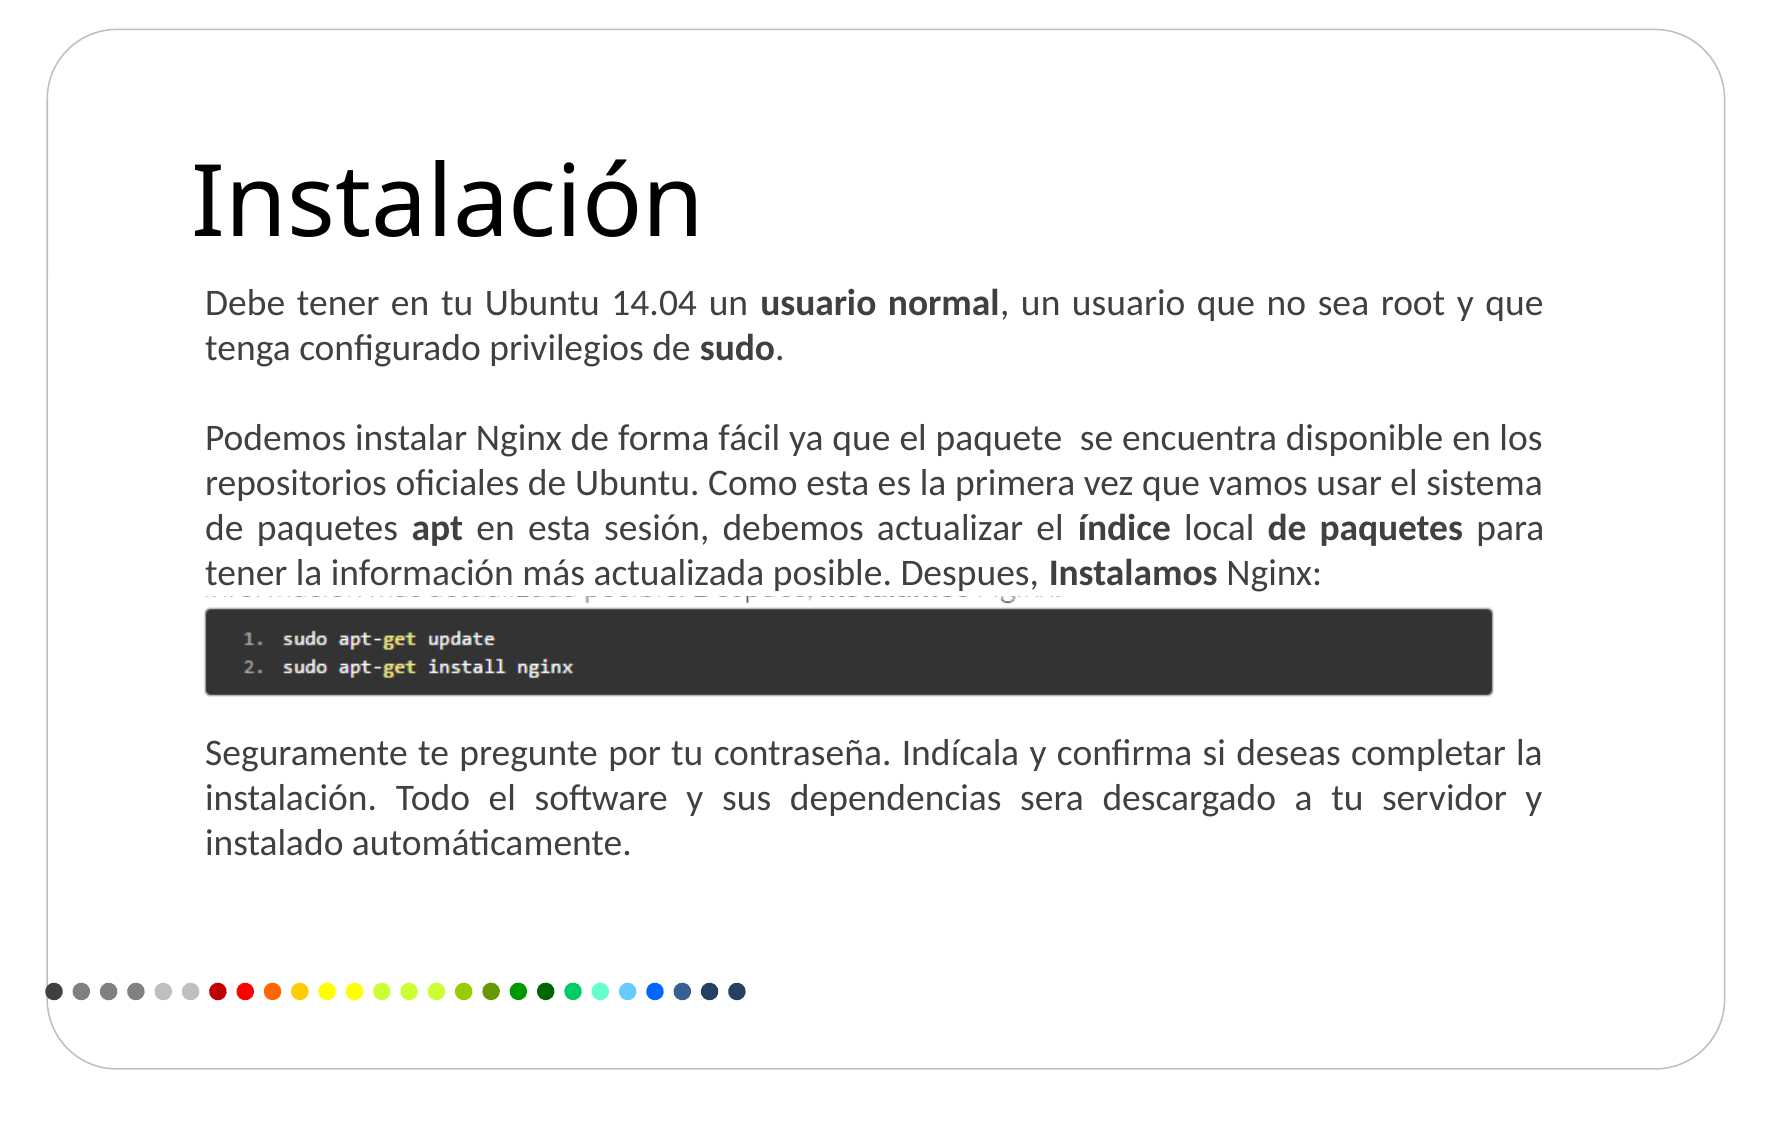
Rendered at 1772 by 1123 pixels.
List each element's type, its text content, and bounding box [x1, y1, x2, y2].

text_box Debe tener en tu Ubuntu 14.04 un usuario normal, un usuario que no sea root y que tenga configurado privilegios de sudo. Podemos instalar Nginx de forma fácil ya que el paquete se encuentra disponible en los repositorios oficiales de Ubuntu. Como esta es la primera vez que vamos usar el sistema de paquetes apt en esta sesión, debemos actualizar el índice local de paquetes para tener la información más actualizada posible. Despues, Instalamos Nginx: Seguramente te pregunte por tu contraseña. Indícala y confirma si deseas completar la instalación. Todo el software y sus dependencias sera descargado a tu servidor y instalado automáticamente. [190, 270, 1560, 871]
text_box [46, 984, 744, 999]
picture [194, 596, 1513, 703]
text_box [45, 27, 1727, 1072]
text_box Instalación [177, 129, 1469, 265]
